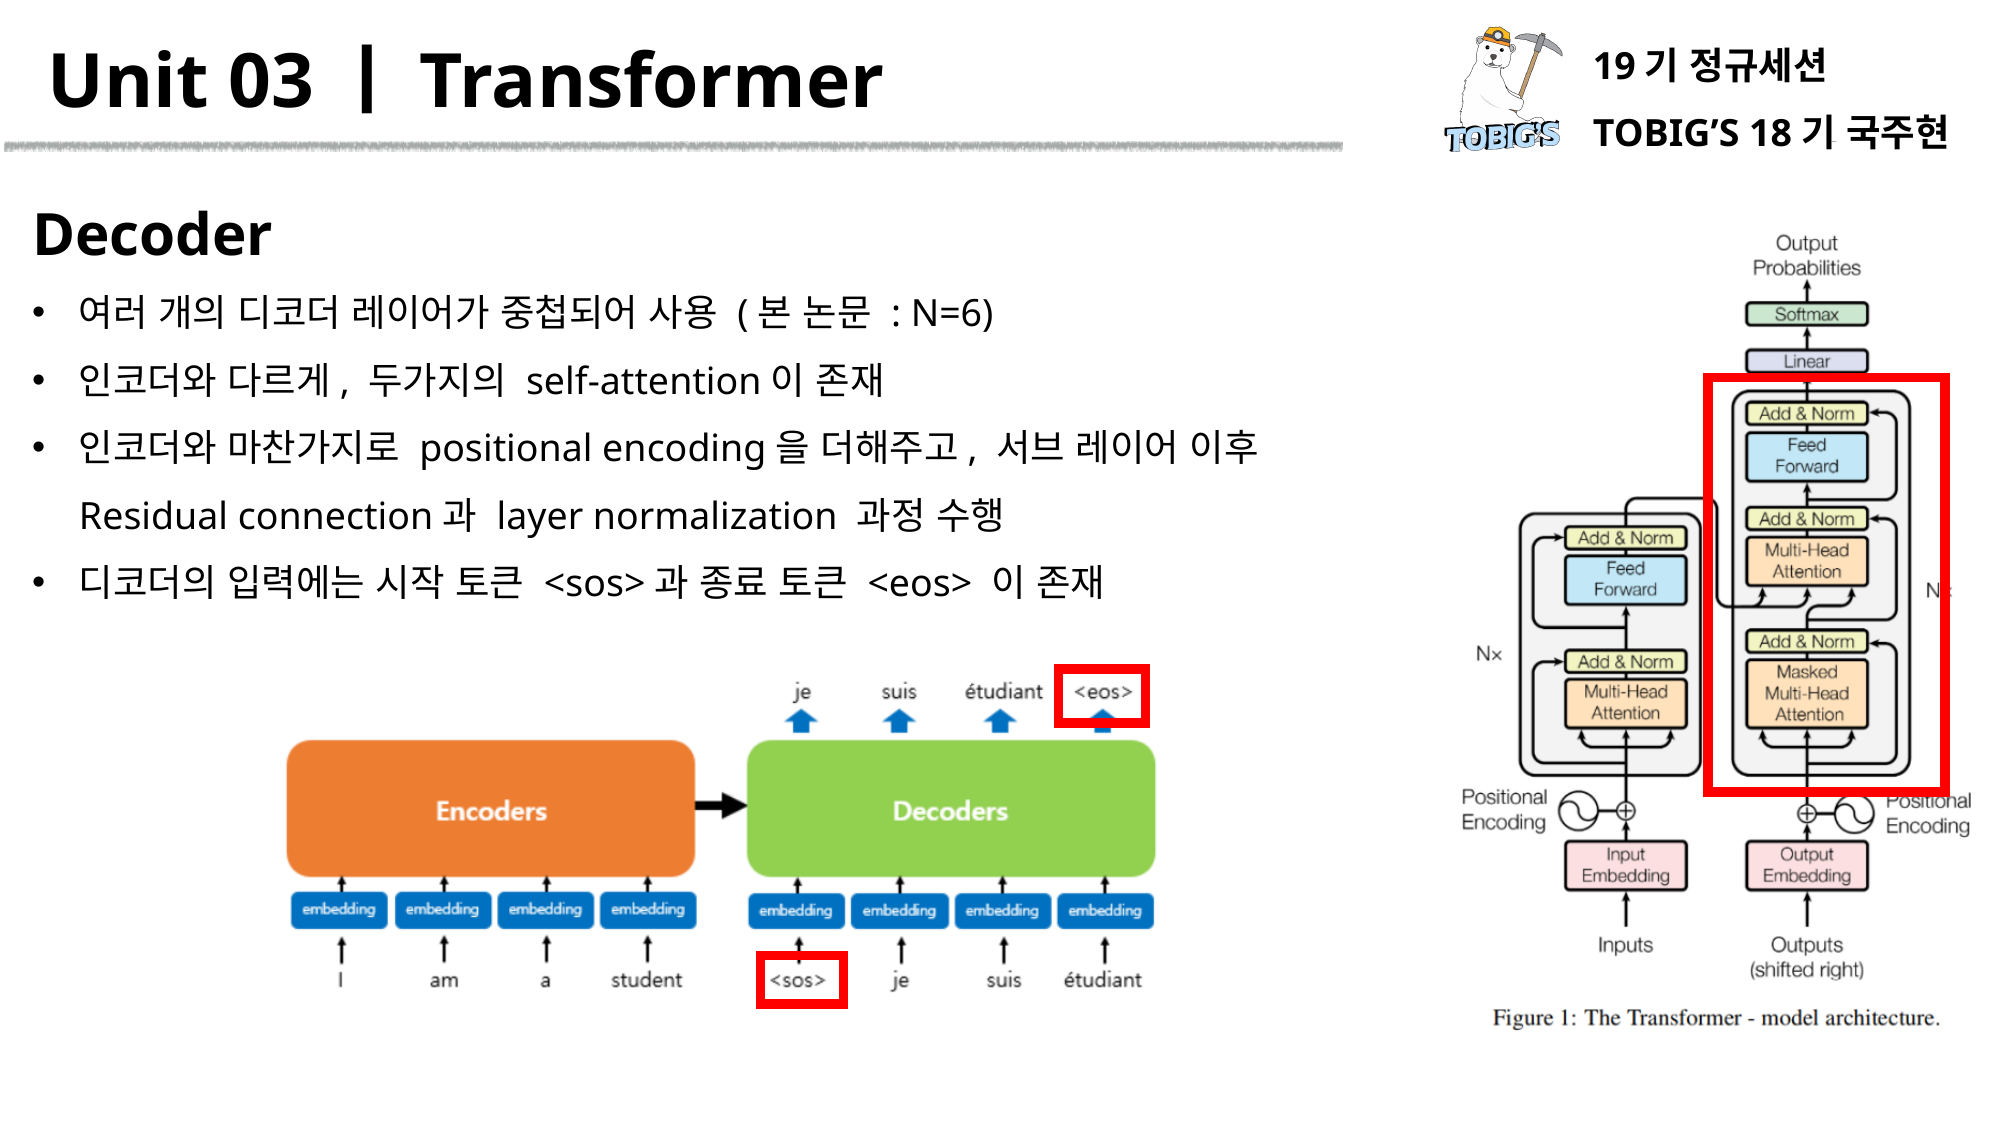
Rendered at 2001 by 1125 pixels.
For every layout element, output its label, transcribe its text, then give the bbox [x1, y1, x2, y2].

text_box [17, 154, 1440, 1016]
picture [1416, 223, 1986, 1032]
picture [260, 665, 1173, 1004]
picture [0, 141, 1347, 152]
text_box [1578, 11, 2000, 155]
picture [1436, 24, 1565, 154]
text_box Unit 03ㅣTransformer [39, 24, 1155, 142]
